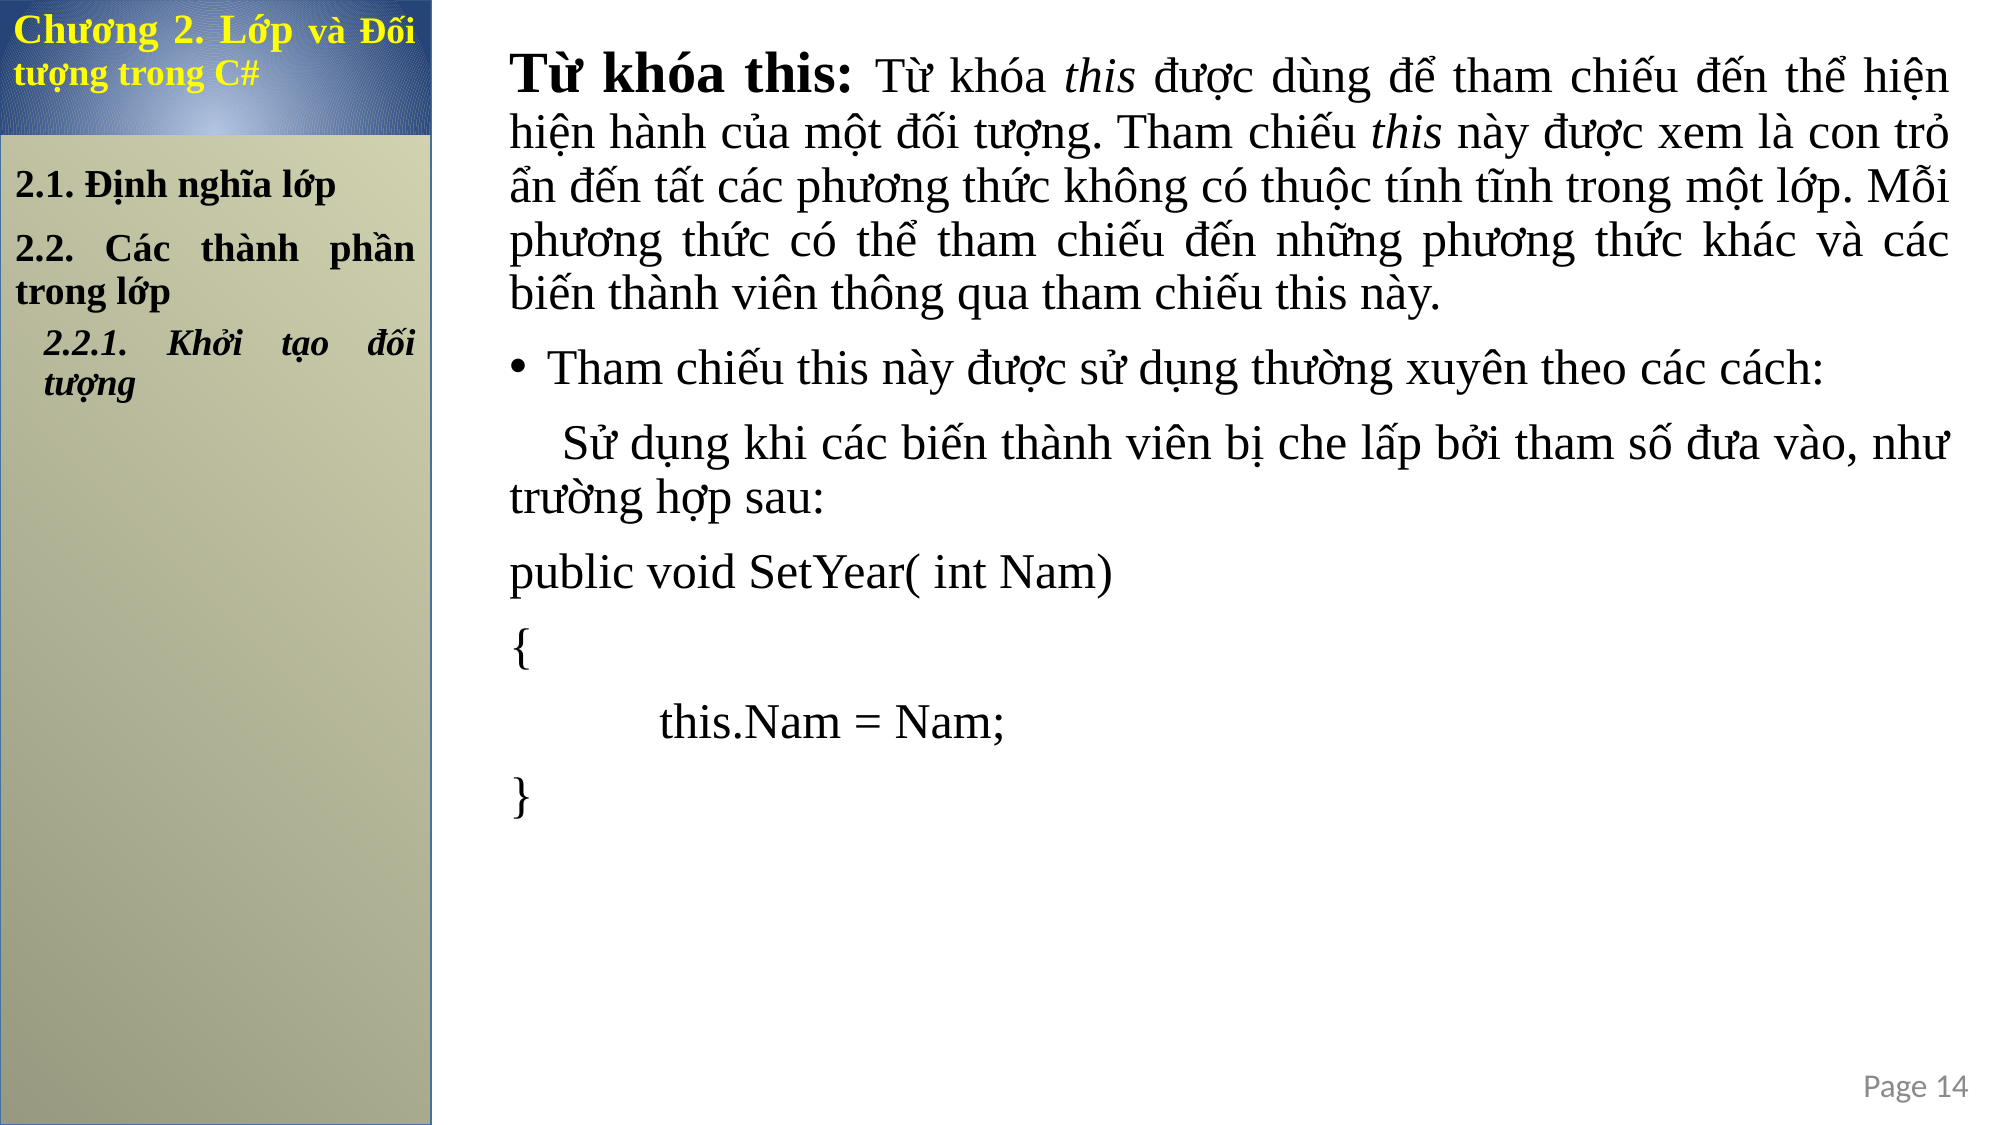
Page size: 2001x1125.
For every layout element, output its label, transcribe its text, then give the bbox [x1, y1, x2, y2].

list Chương 2. Lớp và Đối tượng trong C# [0, 0, 431, 135]
list 2.1. Định nghĩa lớp 2.2. Các thành phần trong lớp 2.2.1. Khởi tạo đối tượng [0, 156, 431, 1112]
slide_number Page 14 [1811, 1056, 1984, 1112]
list Từ khóa this: Từ khóa this được dùng để tham chiếu đến thể hiện hiện hành của một đối tượng. Tham chiếu this này được xem là con trỏ ẩn đến tất các phương thức không có thuộc tính tĩnh trong một lớp. Mỗi phương thức có thể tham chiếu đến những phương thức khác và các biến thành viên thông qua tham chiếu this này. Tham chiếu this này được sử dụng thường xuyên theo các cách:  Sử dụng khi các biến thành viên bị che lấp bởi tham số đưa vào, như trường hợp sau: public void SetYear( int Nam) { this.Nam = Nam; } [494, 34, 1966, 1046]
